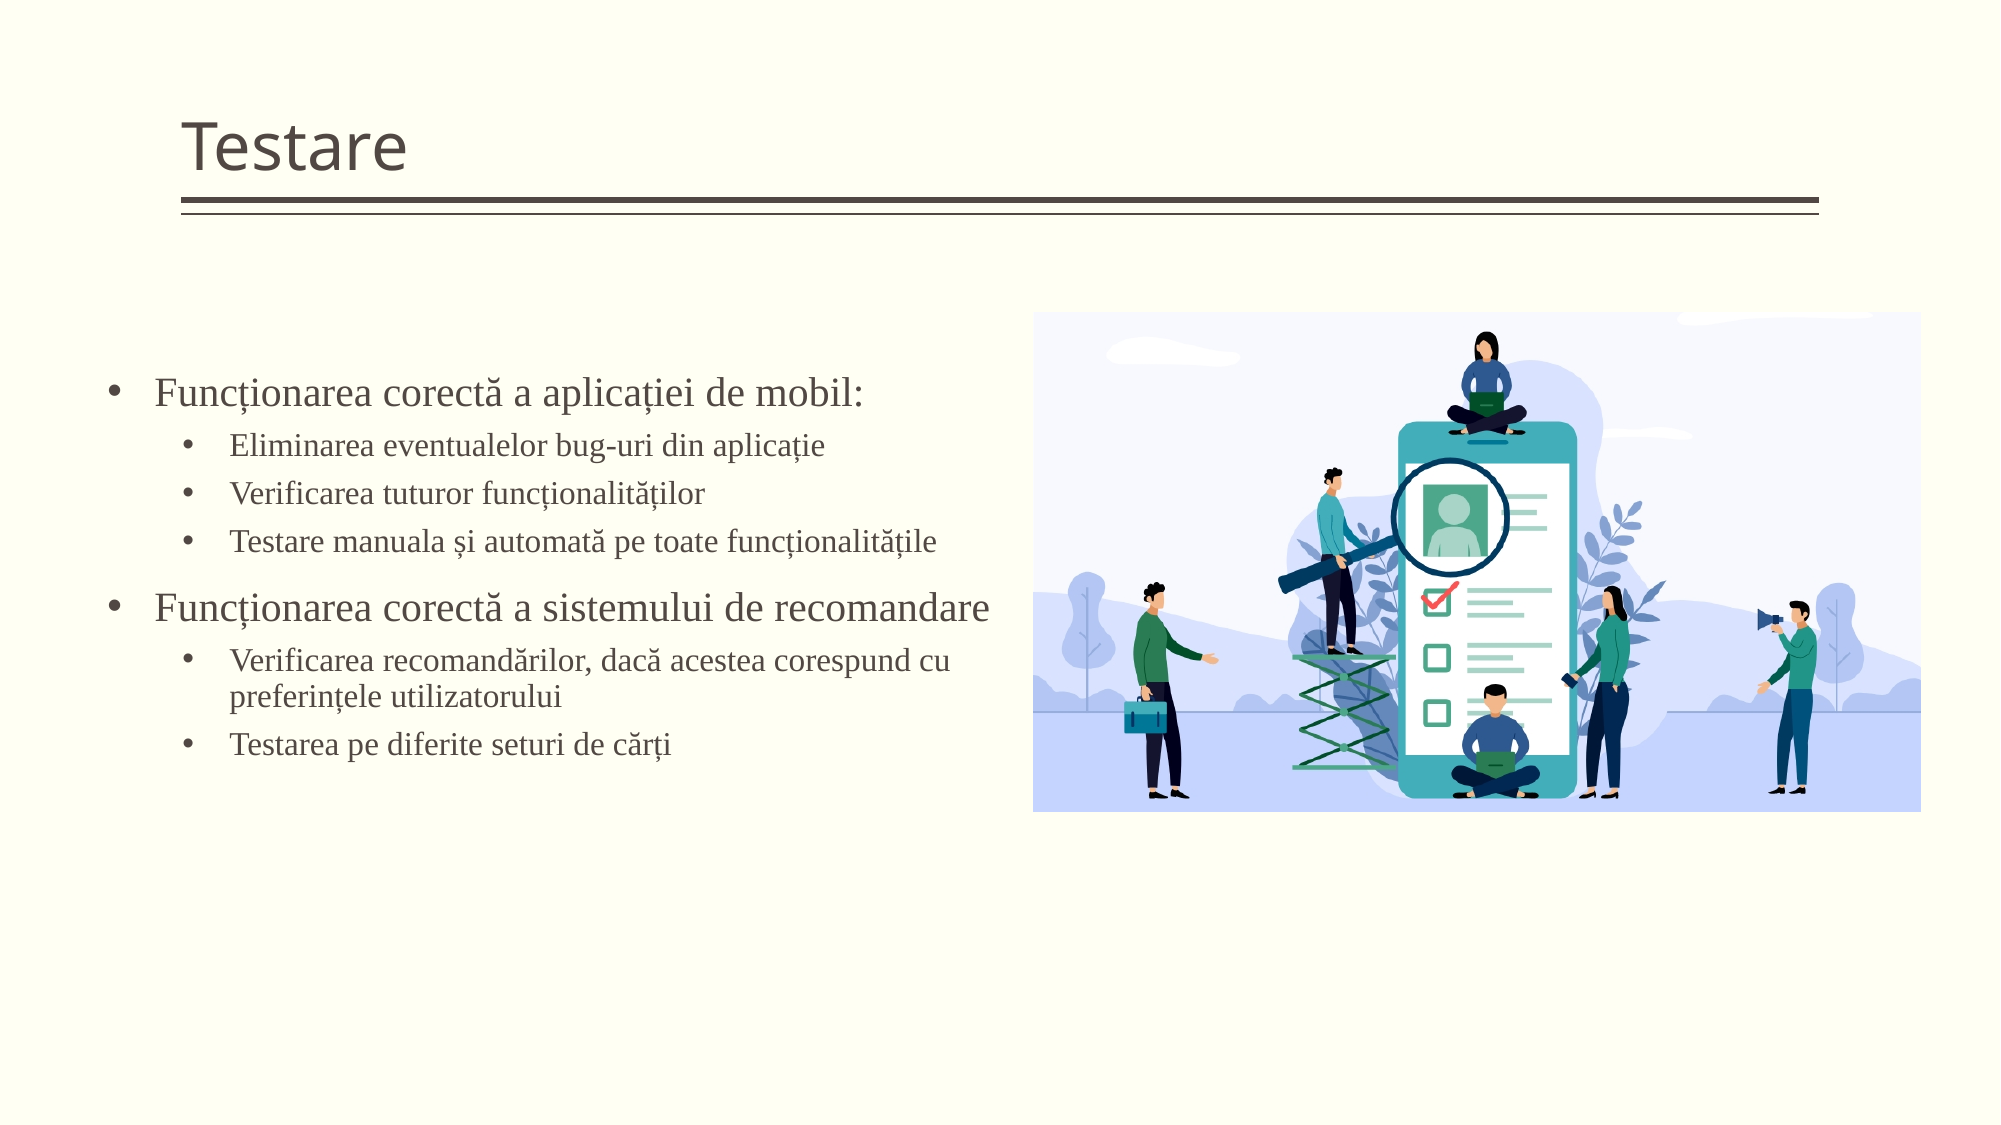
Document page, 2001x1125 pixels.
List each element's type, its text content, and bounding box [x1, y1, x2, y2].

picture [1033, 312, 1921, 812]
title Testare [181, 12, 1819, 193]
list Funcționarea corectă a aplicației de mobil: Eliminarea eventualelor bug-uri din aplicație Verificarea tuturor funcționalităților Testare manuala și automată pe toate funcționalitățile Funcționarea corectă a sistemului de recomandare Verificarea recomandărilor, dacă acestea corespund cu preferințele utilizatorului Testarea pe diferite seturi de cărți [107, 362, 1027, 803]
